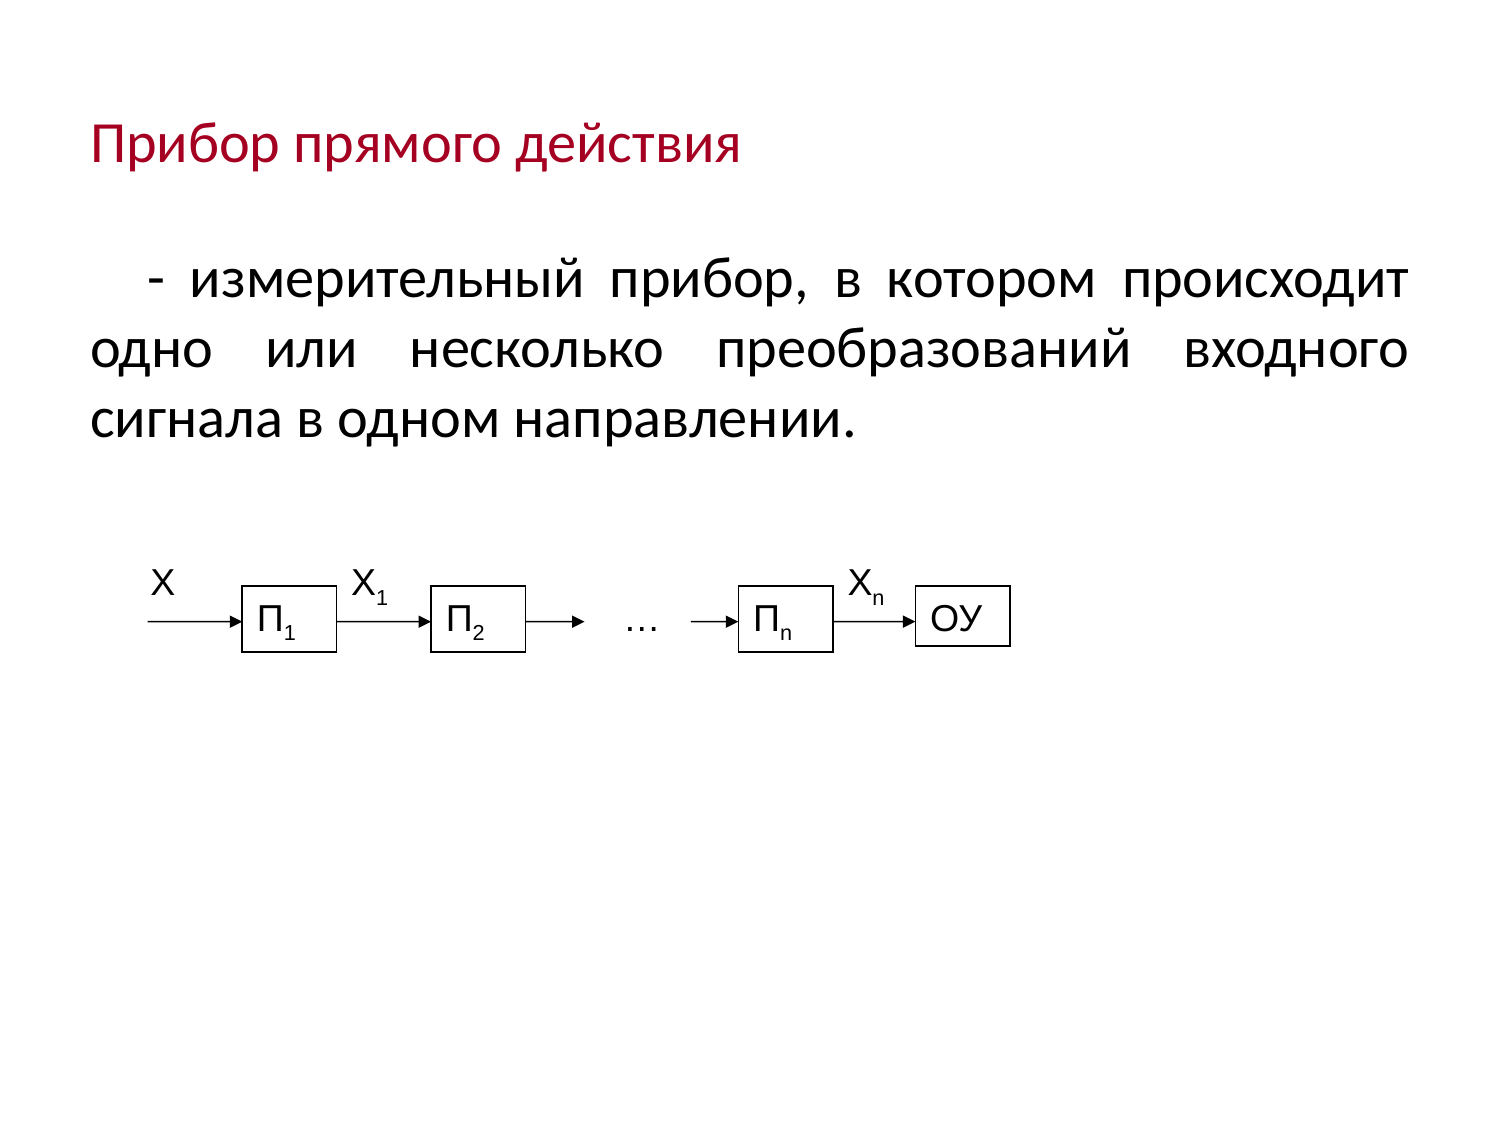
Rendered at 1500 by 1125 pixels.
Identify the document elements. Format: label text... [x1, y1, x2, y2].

text_box [336, 616, 431, 628]
text_box Пn [738, 586, 833, 652]
text_box [832, 617, 916, 628]
text_box [525, 615, 585, 628]
text_box Хn [832, 550, 916, 617]
list - измерительный прибор, в котором происходит одно или несколько преобразований входного сигнала в одном направлении. [75, 231, 1425, 1005]
text_box ОУ [915, 586, 1010, 646]
text_box П1 [242, 586, 337, 652]
text_box [147, 615, 243, 628]
text_box П2 [430, 586, 526, 652]
title Прибор прямого действия [75, 45, 1425, 231]
text_box … [608, 586, 668, 646]
text_box Х1 [336, 550, 420, 617]
text_box [690, 615, 739, 628]
text_box Х [135, 550, 219, 611]
